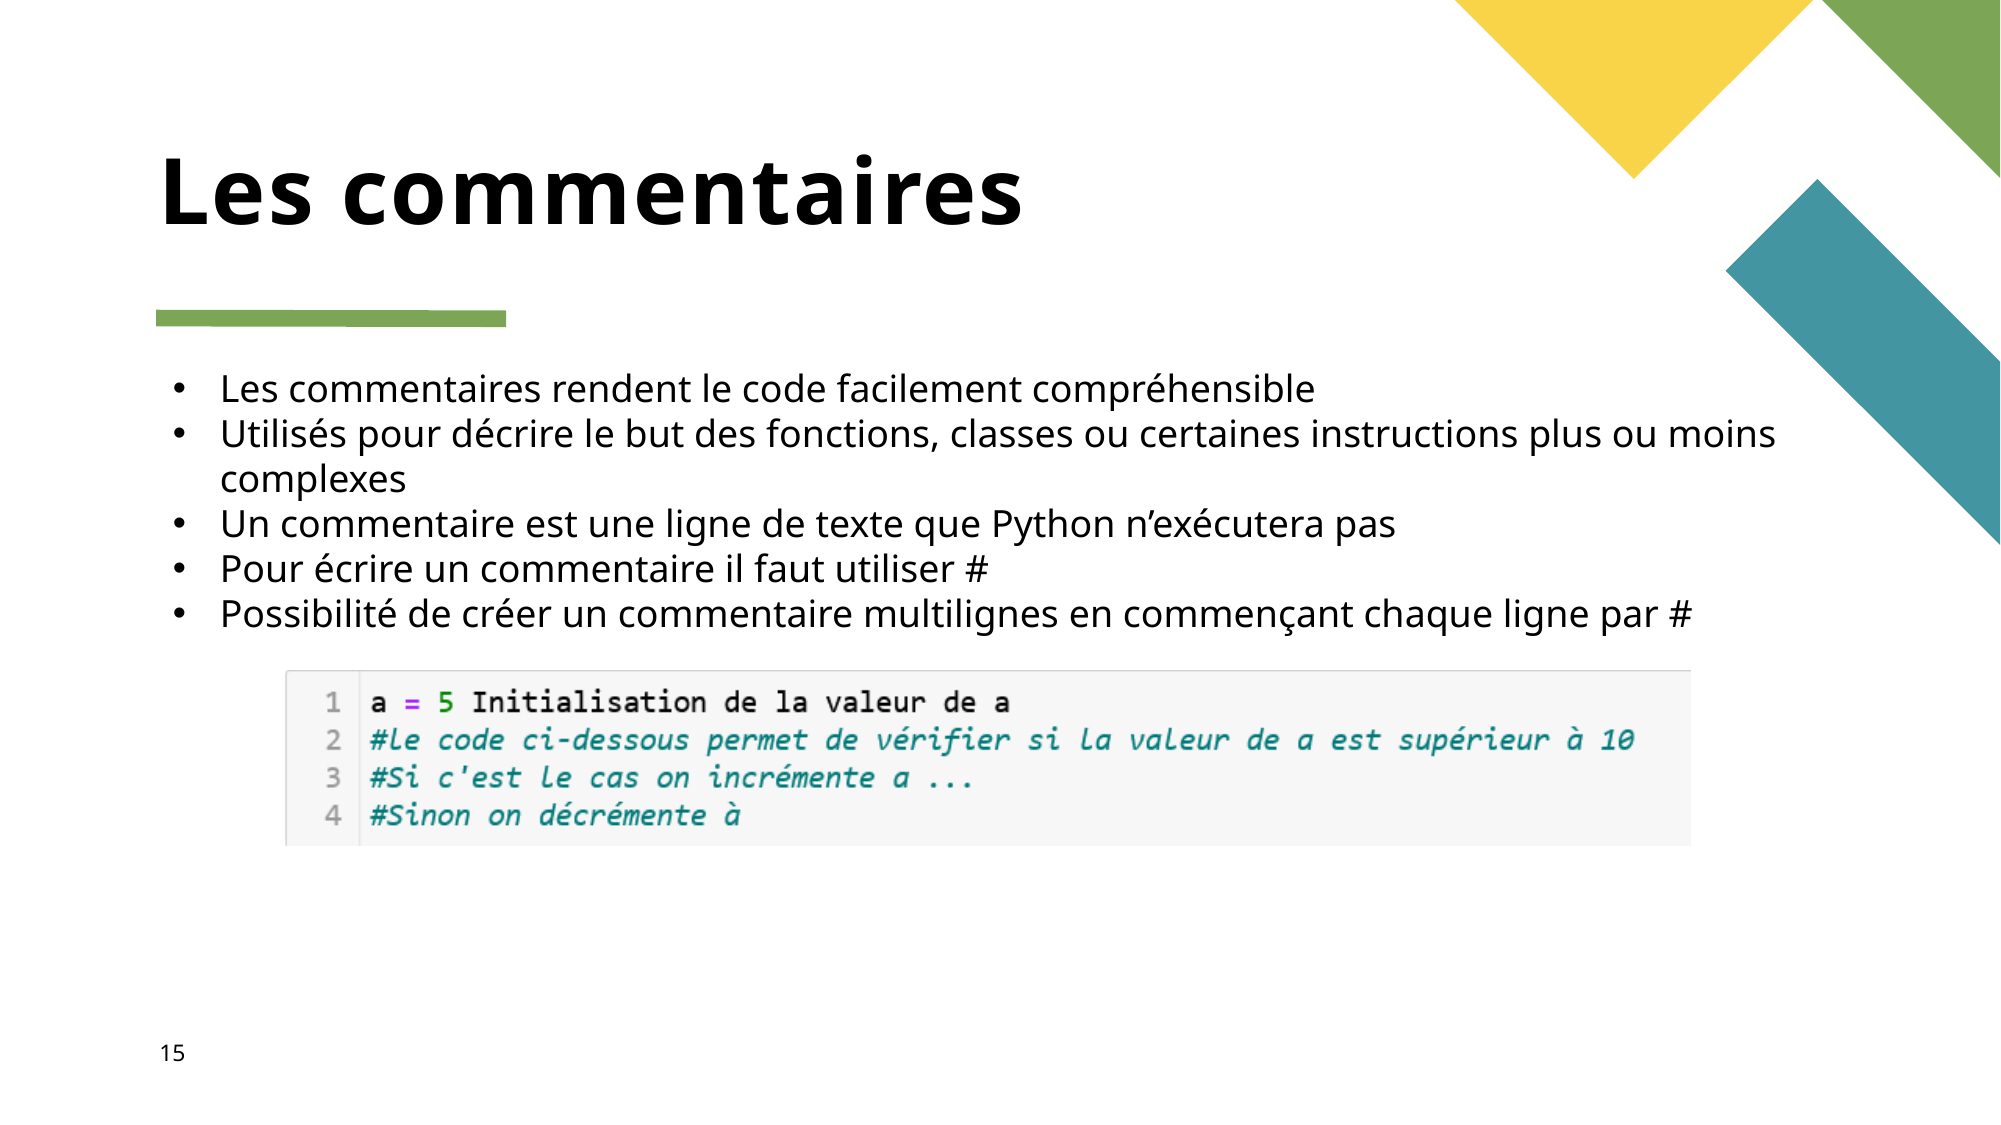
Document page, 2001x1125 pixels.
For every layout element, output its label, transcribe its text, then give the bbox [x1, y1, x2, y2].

slide_number 15 [159, 1038, 246, 1080]
title Les commentaires [158, 144, 1043, 245]
picture [284, 670, 1691, 846]
text_box Les commentaires rendent le code facilement compréhensible Utilisés pour décrire le but des fonctions, classes ou certaines instructions plus ou moins complexes Un commentaire est une ligne de texte que Python n’exécutera pas Pour écrire un commentaire il faut utiliser # Possibilité de créer un commentaire multilignes en commençant chaque ligne par # [158, 357, 1818, 688]
